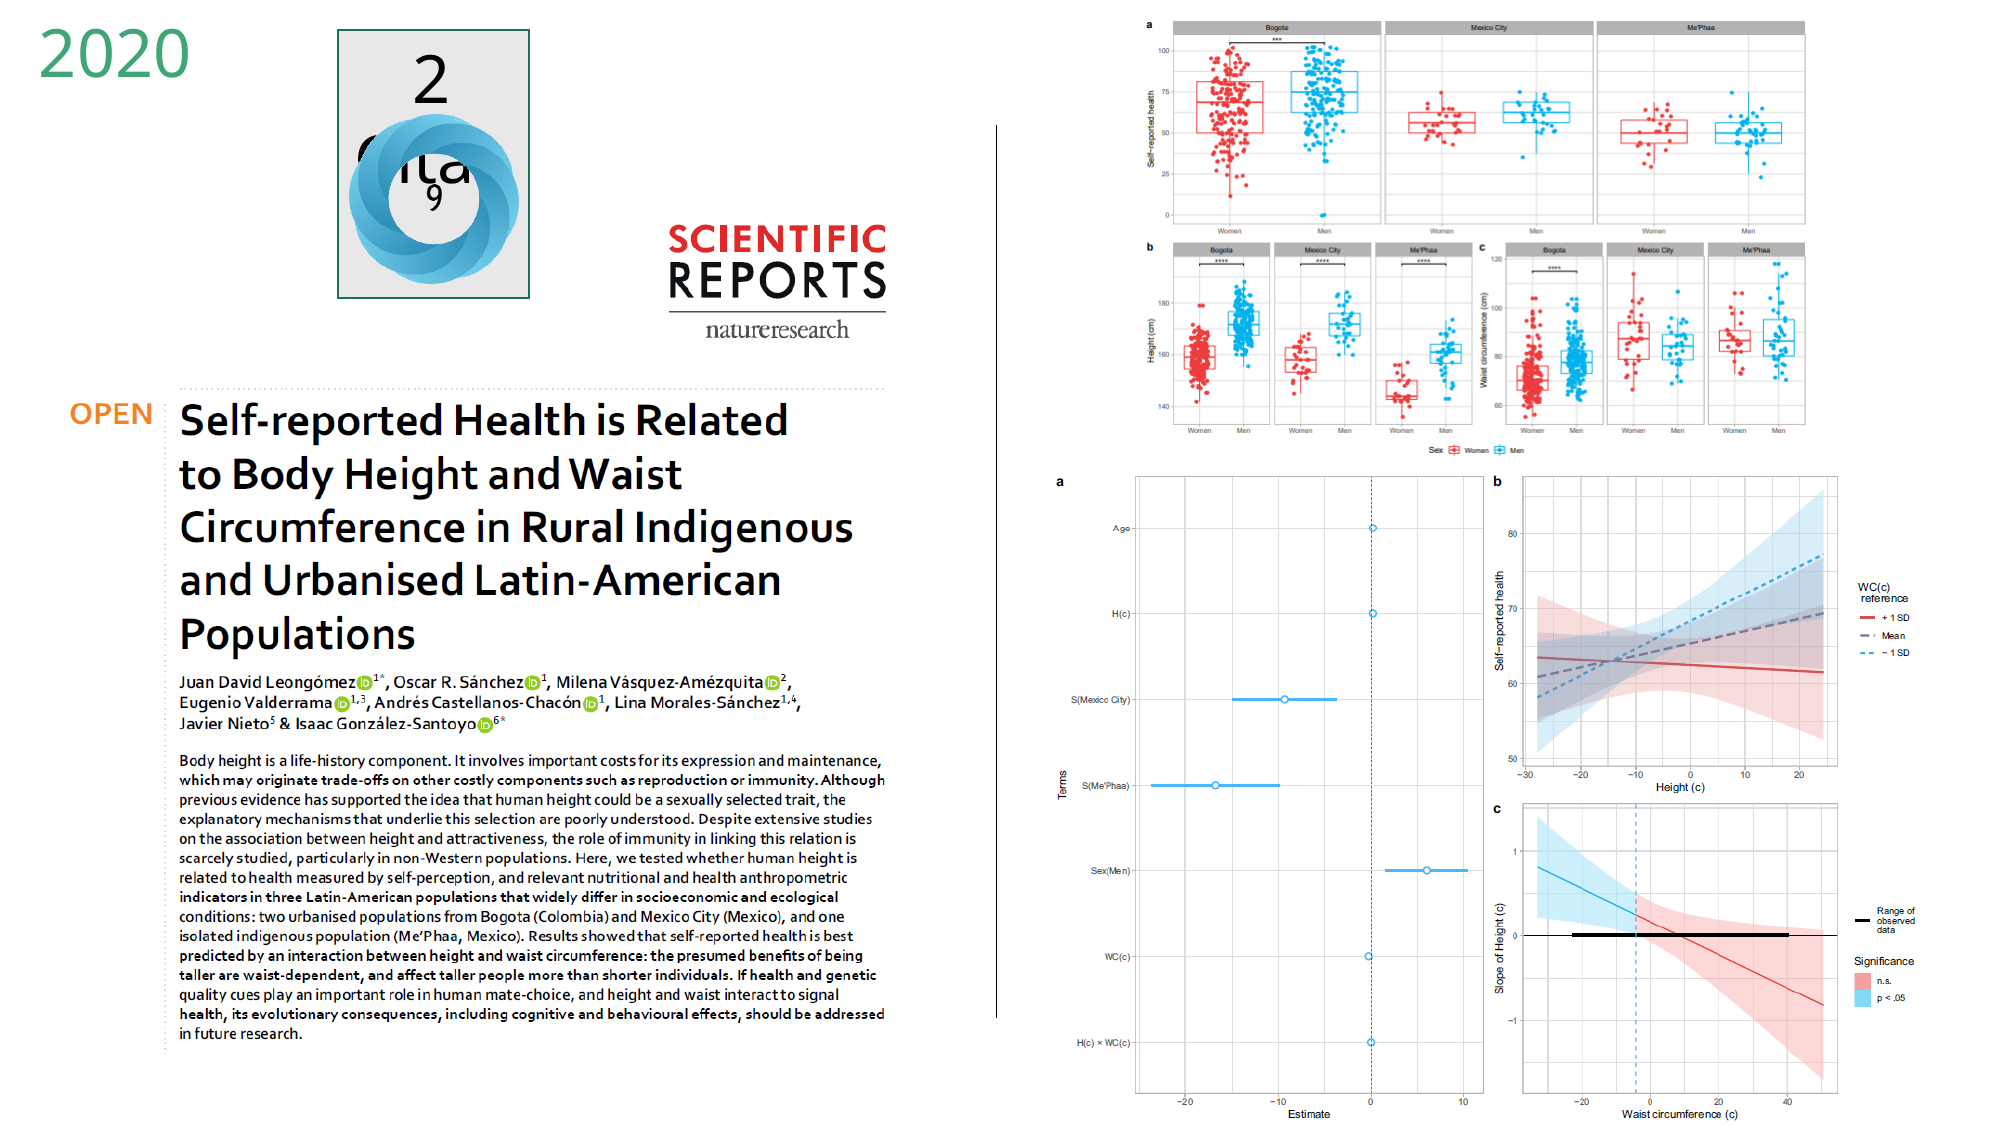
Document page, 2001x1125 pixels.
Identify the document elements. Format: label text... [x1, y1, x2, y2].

text_box 2020 [0, 3, 326, 99]
picture [1136, 13, 1816, 458]
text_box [332, 29, 530, 298]
picture [40, 208, 909, 1054]
picture [1030, 463, 1922, 1125]
picture [347, 105, 522, 287]
